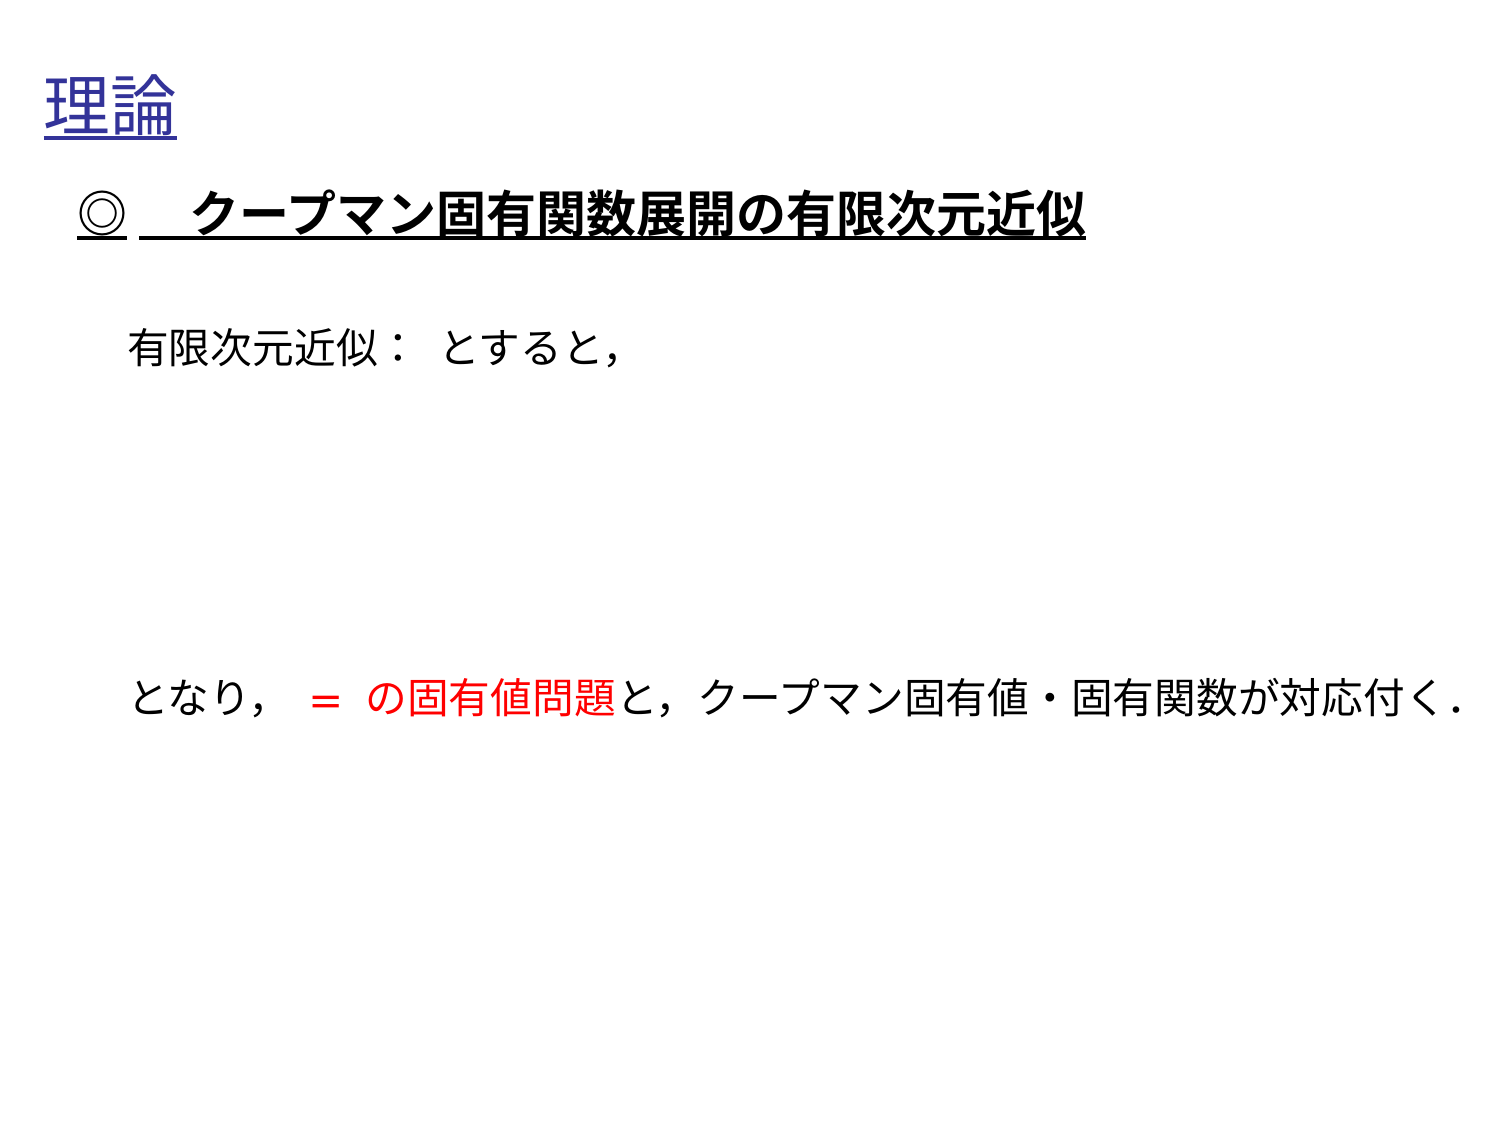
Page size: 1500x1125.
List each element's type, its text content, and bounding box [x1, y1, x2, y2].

text_box ◎ クープマン固有関数展開の有限次元近似 [62, 174, 1483, 268]
title 理論 [28, 37, 1472, 152]
